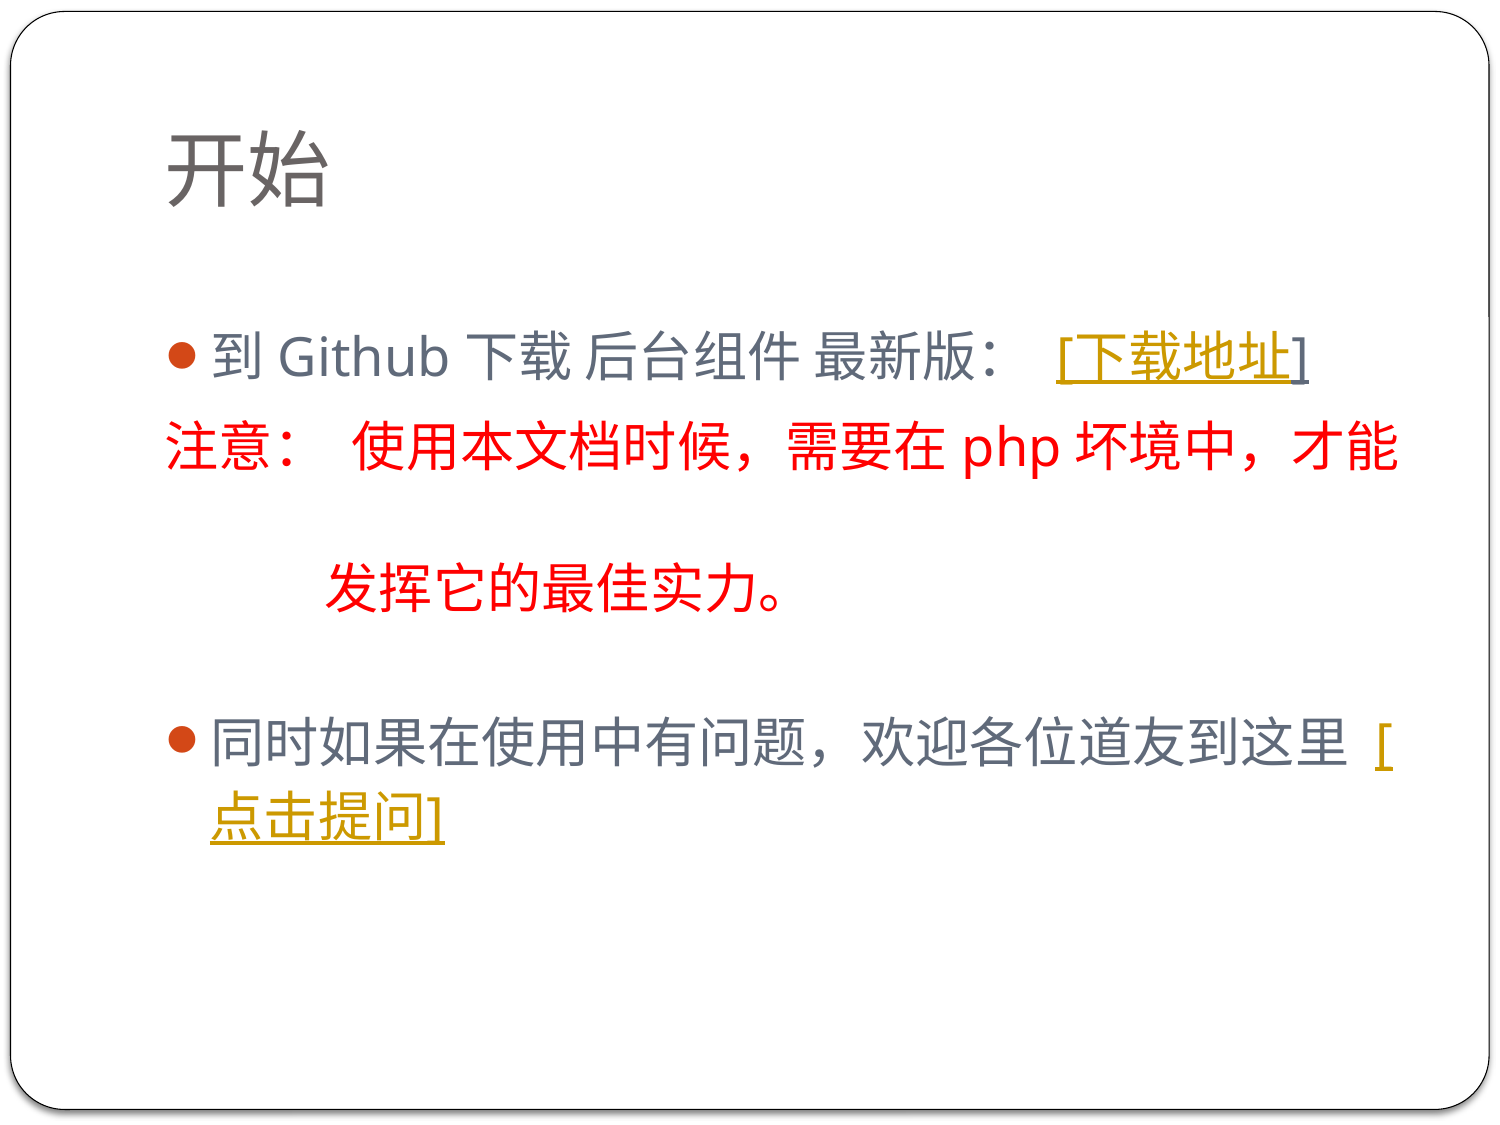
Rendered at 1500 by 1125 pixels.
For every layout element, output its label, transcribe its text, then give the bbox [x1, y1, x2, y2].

list 到Github下载 后台组件 最新版： [下载地址] 注意： 使用本文档时候，需要在php坏境中，才能 发挥它的最佳实力。 同时如果在使用中有问题，欢迎各位道友到这里 [点击提问] [150, 237, 1425, 988]
title 开始 [150, 45, 1425, 233]
